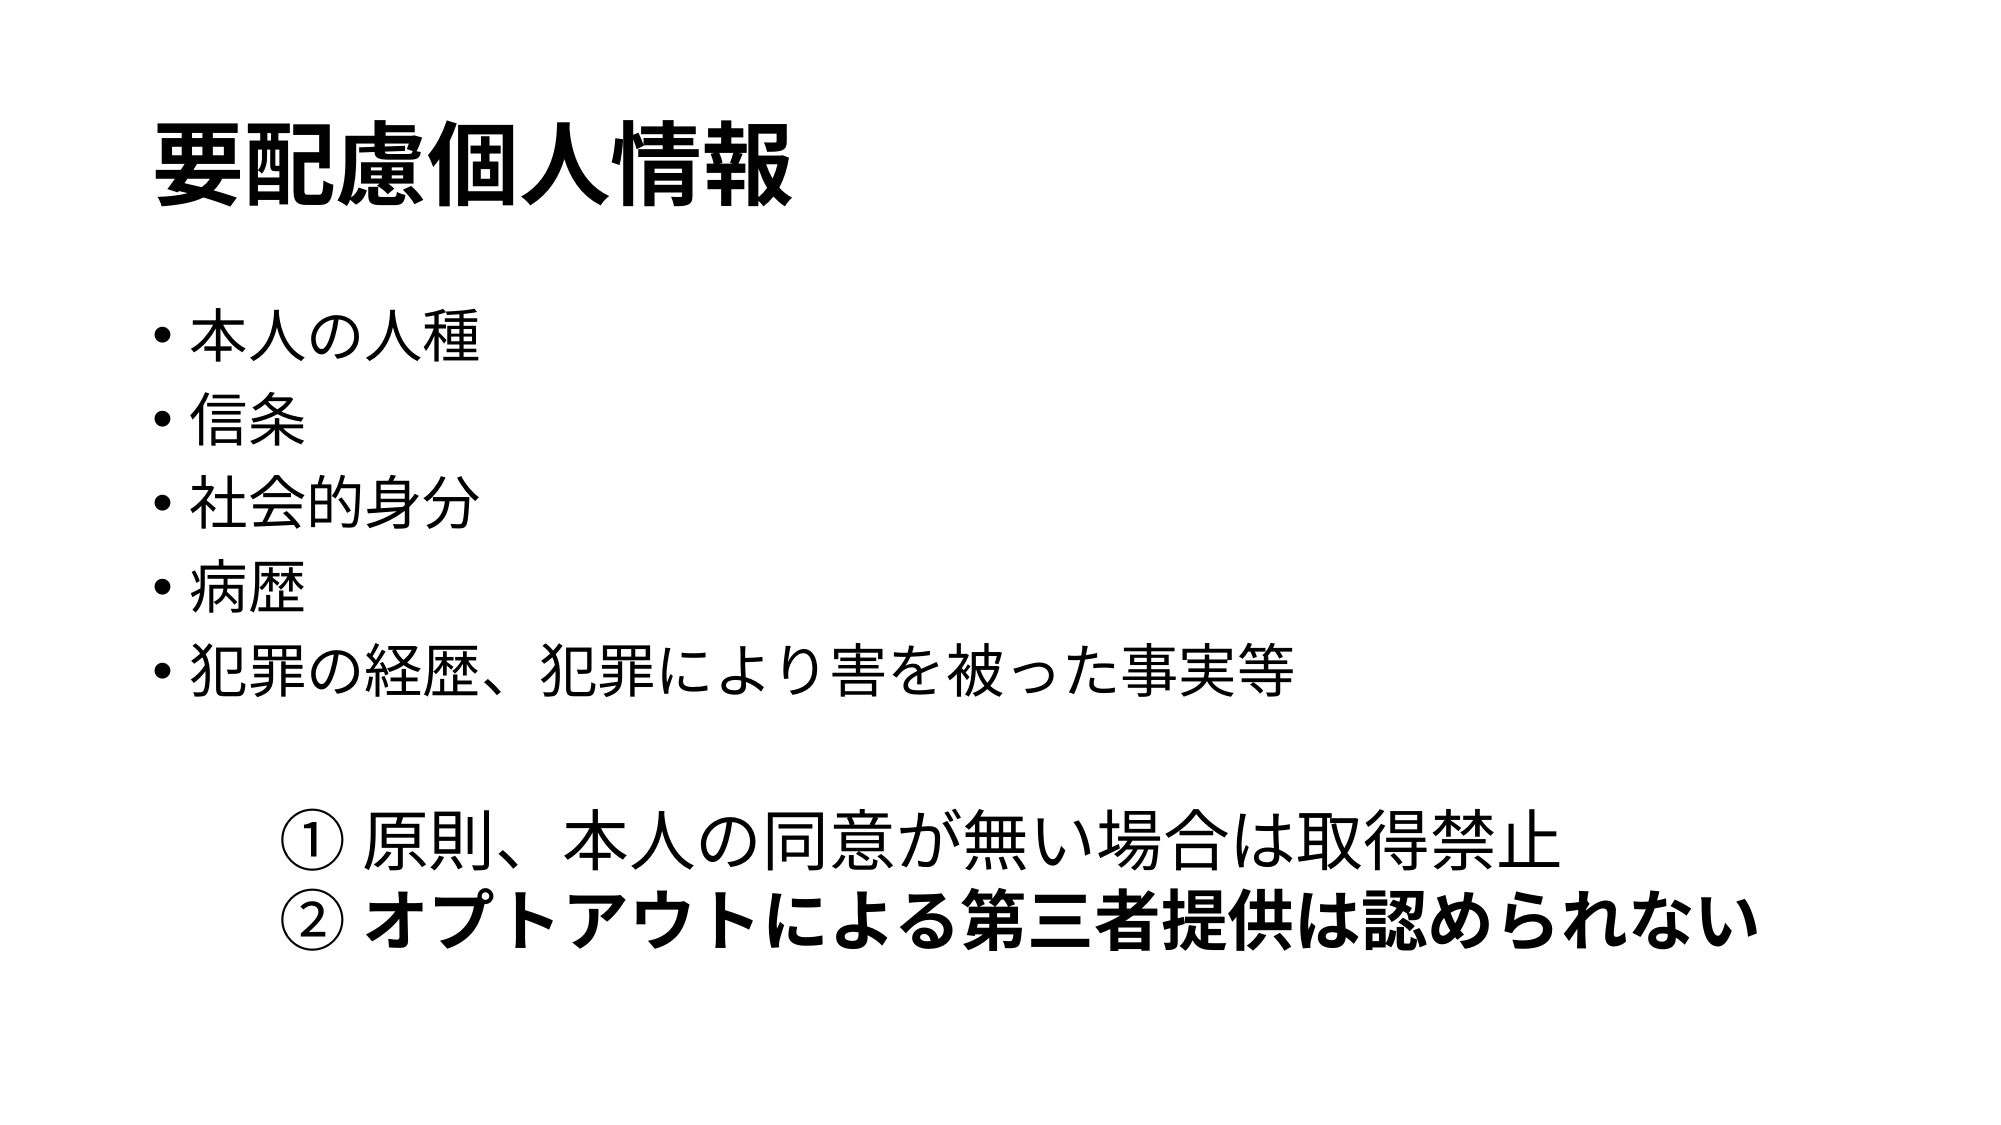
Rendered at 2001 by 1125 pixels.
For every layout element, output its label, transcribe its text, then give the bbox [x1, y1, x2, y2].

text_box ①原則、本人の同意が無い場合は取得禁止 ②オプトアウトによる第三者提供は認められない [264, 791, 1780, 1011]
list 本人の人種 信条 社会的身分 病歴 犯罪の経歴、犯罪により害を被った事実等 [137, 299, 1863, 1014]
title 要配慮個人情報 [137, 59, 1863, 278]
